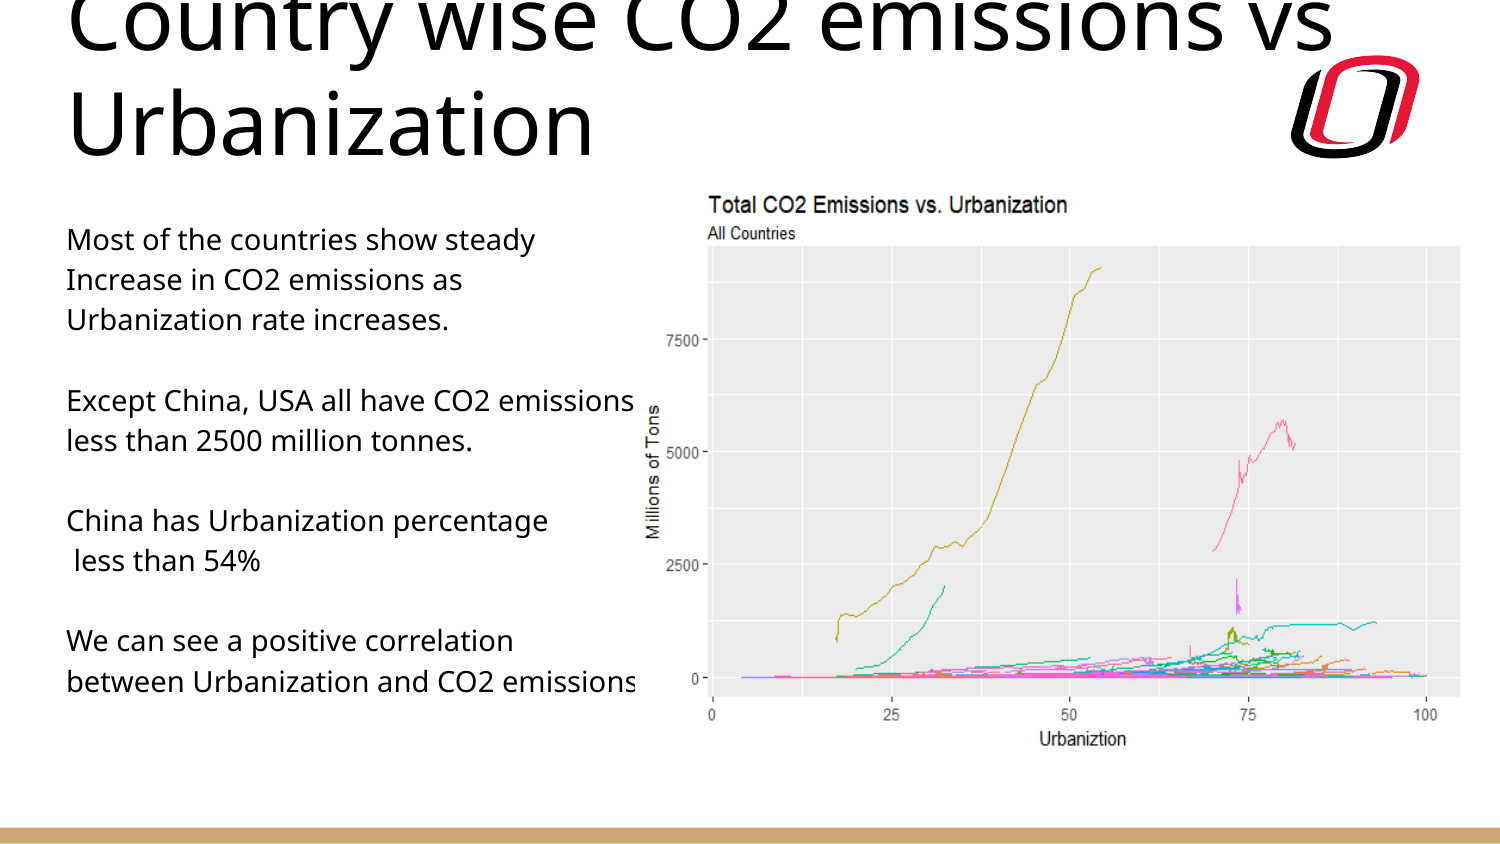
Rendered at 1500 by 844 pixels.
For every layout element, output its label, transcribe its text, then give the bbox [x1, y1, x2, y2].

list Most of the countries show steady Increase in CO2 emissions as Urbanization rate increases. Except China, USA all have CO2 emissions less than 2500 million tonnes. China has Urbanization percentage less than 54% We can see a positive correlation between Urbanization and CO2 emissions [51, 200, 630, 752]
picture [1264, 32, 1447, 51]
title Country wise CO2 emissions vs Urbanization [51, 51, 1449, 189]
picture [635, 183, 1470, 755]
